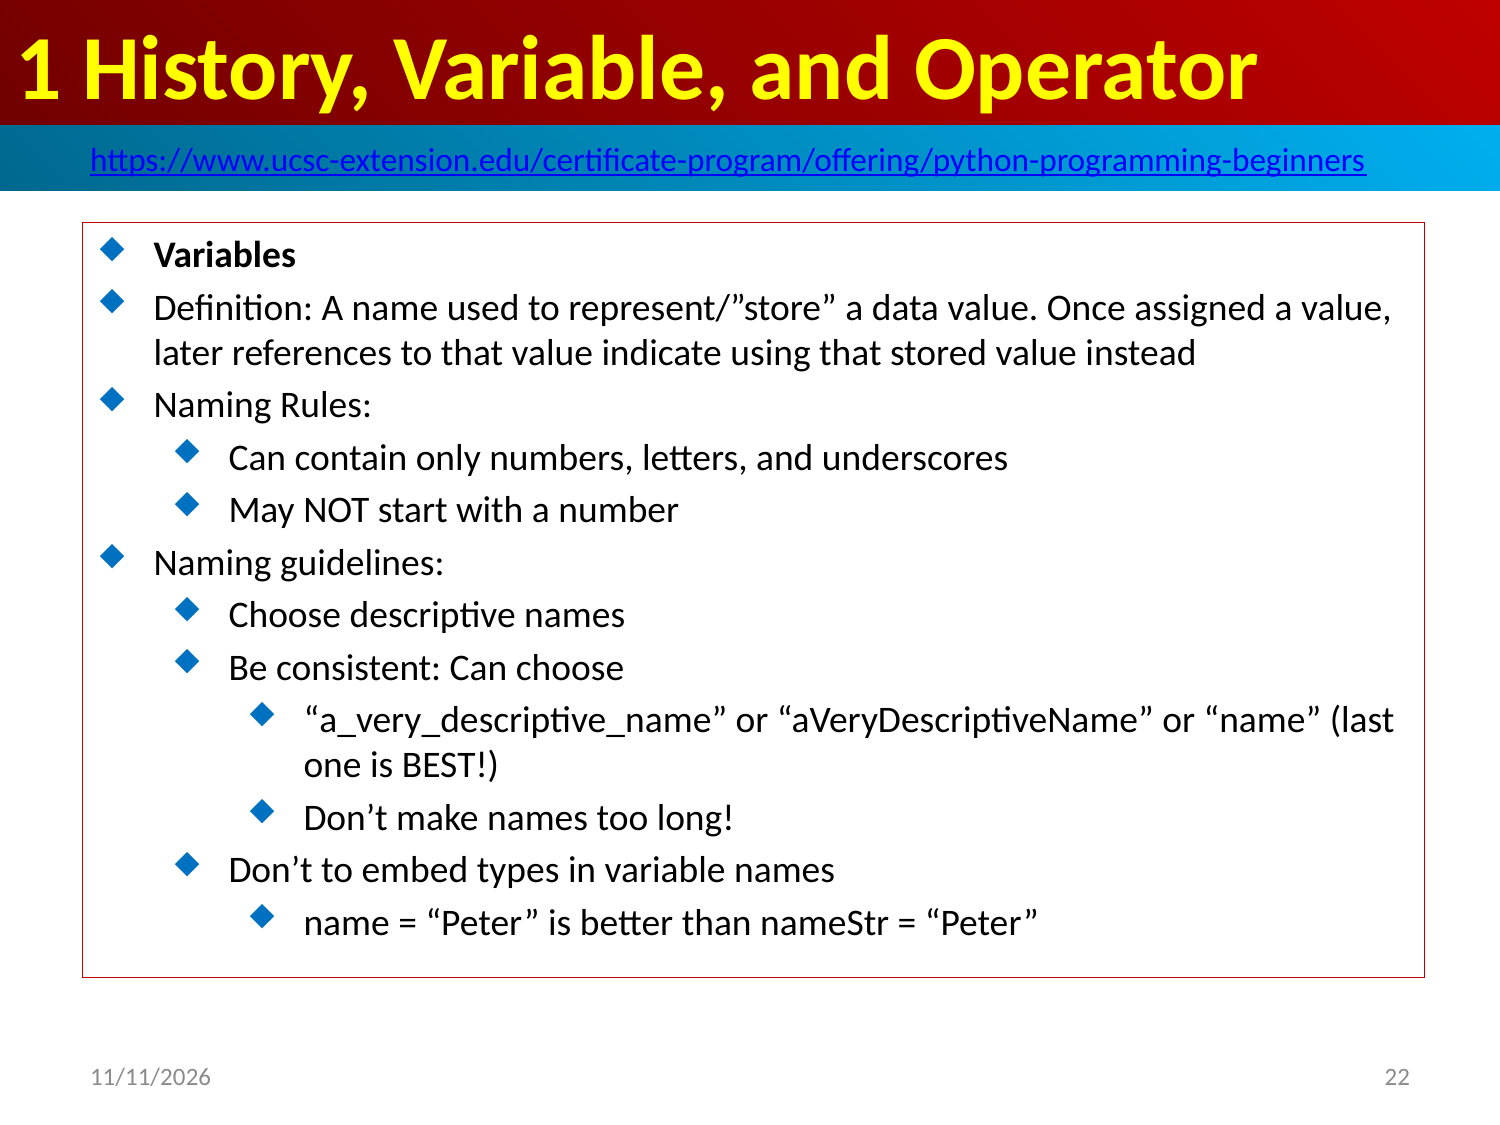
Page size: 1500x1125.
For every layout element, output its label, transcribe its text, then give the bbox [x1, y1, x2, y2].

slide_number 22 [1074, 1042, 1425, 1109]
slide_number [75, 1042, 425, 1109]
text_box https://www.ucsc-extension.edu/certificate-program/offering/python-programming-beginners [0, 125, 1500, 191]
title 1 History, Variable, and Operator [0, 0, 1500, 125]
subtitle Variables Definition: A name used to represent/”store” a data value. Once assigned a value, later references to that value indicate using that stored value instead Naming Rules: Can contain only numbers, letters, and underscores May NOT start with a number Naming guidelines: Choose descriptive names Be consistent: Can choose “a_very_descriptive_name” or “aVeryDescriptiveName” or “name” (last one is BEST!) Don’t make names too long! Don’t to embed types in variable names name = “Peter” is better than nameStr = “Peter” [82, 222, 1425, 978]
